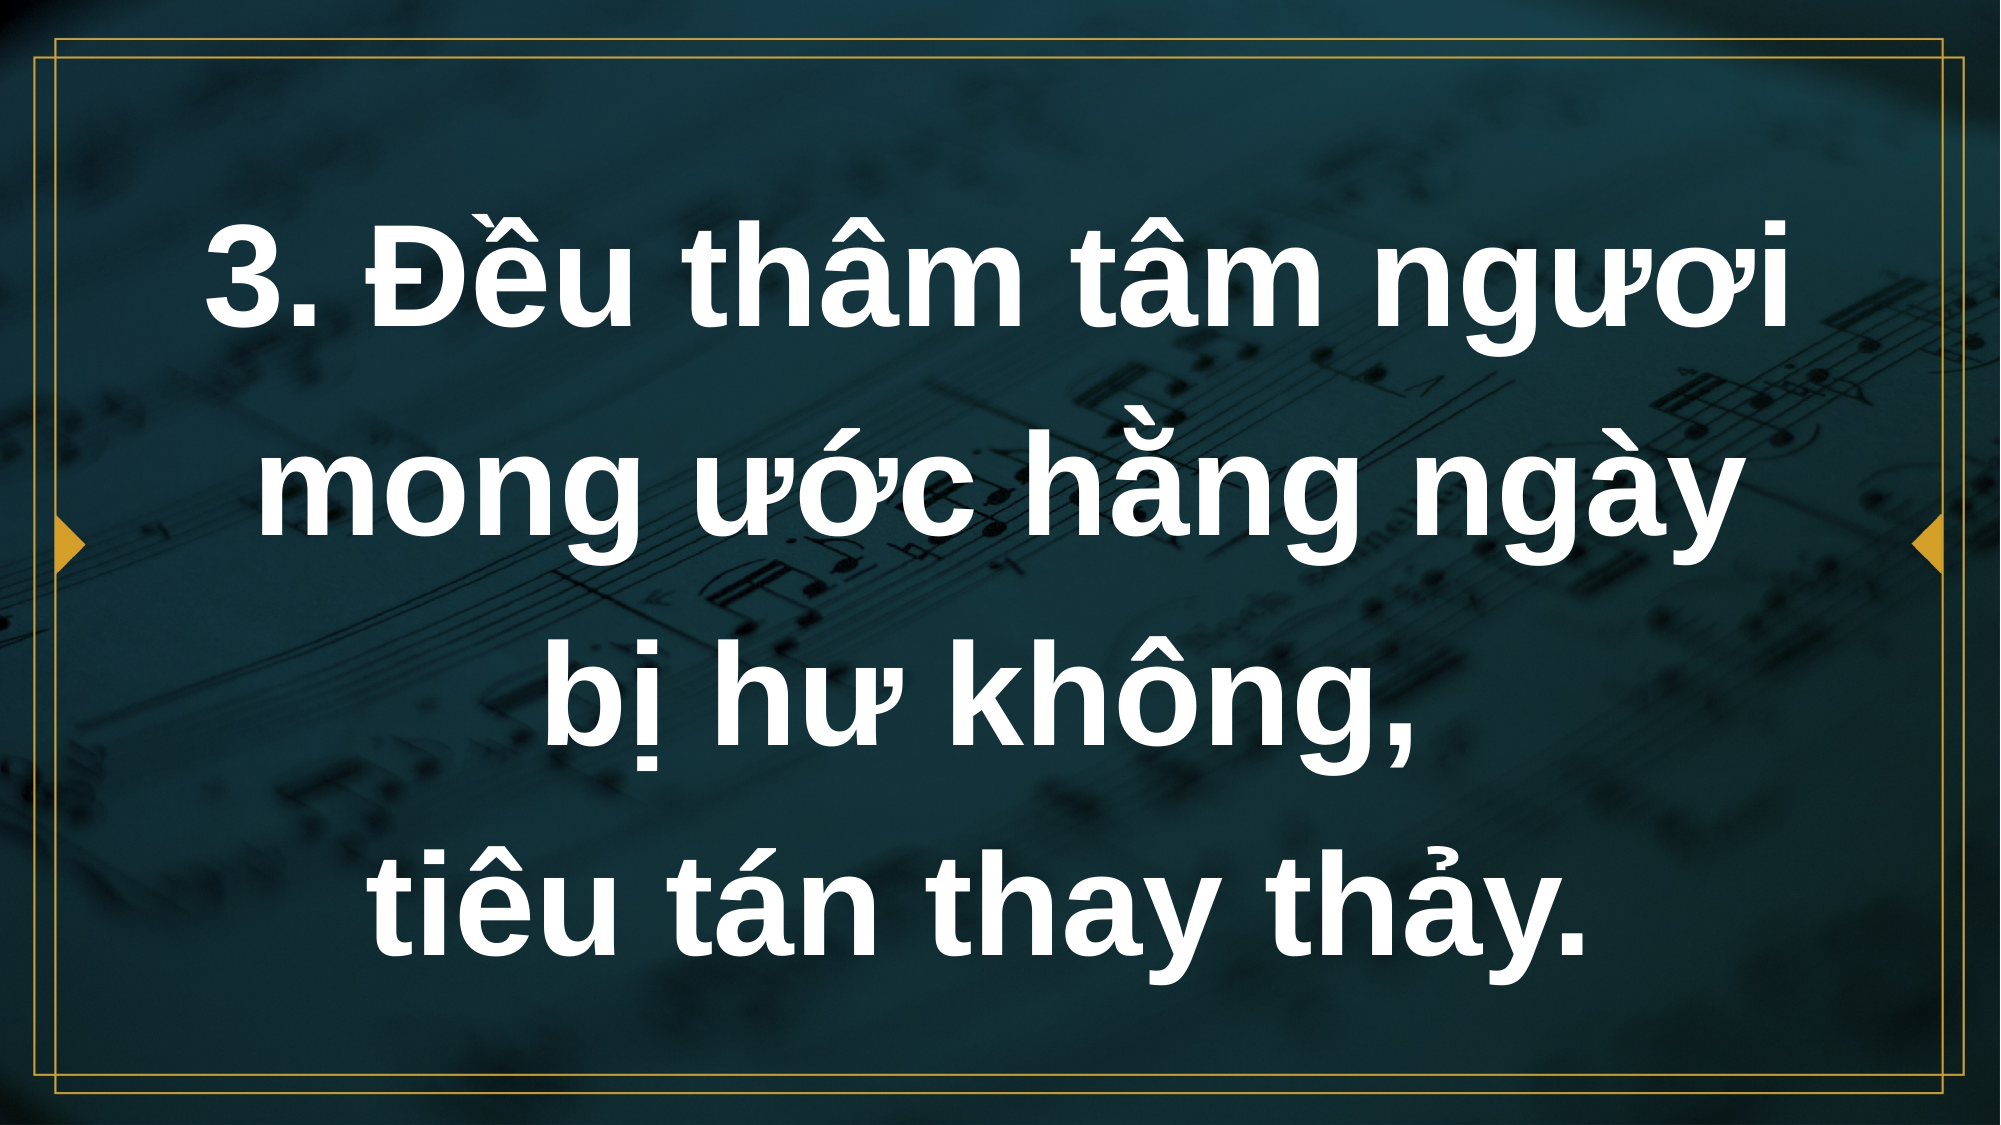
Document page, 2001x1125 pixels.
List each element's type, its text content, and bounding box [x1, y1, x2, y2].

picture [0, 0, 2000, 1125]
title 3. Đều thâm tâm ngươi mong ước hằng ngày bị hư không, tiêu tán thay thảy. [55, 53, 1945, 1077]
